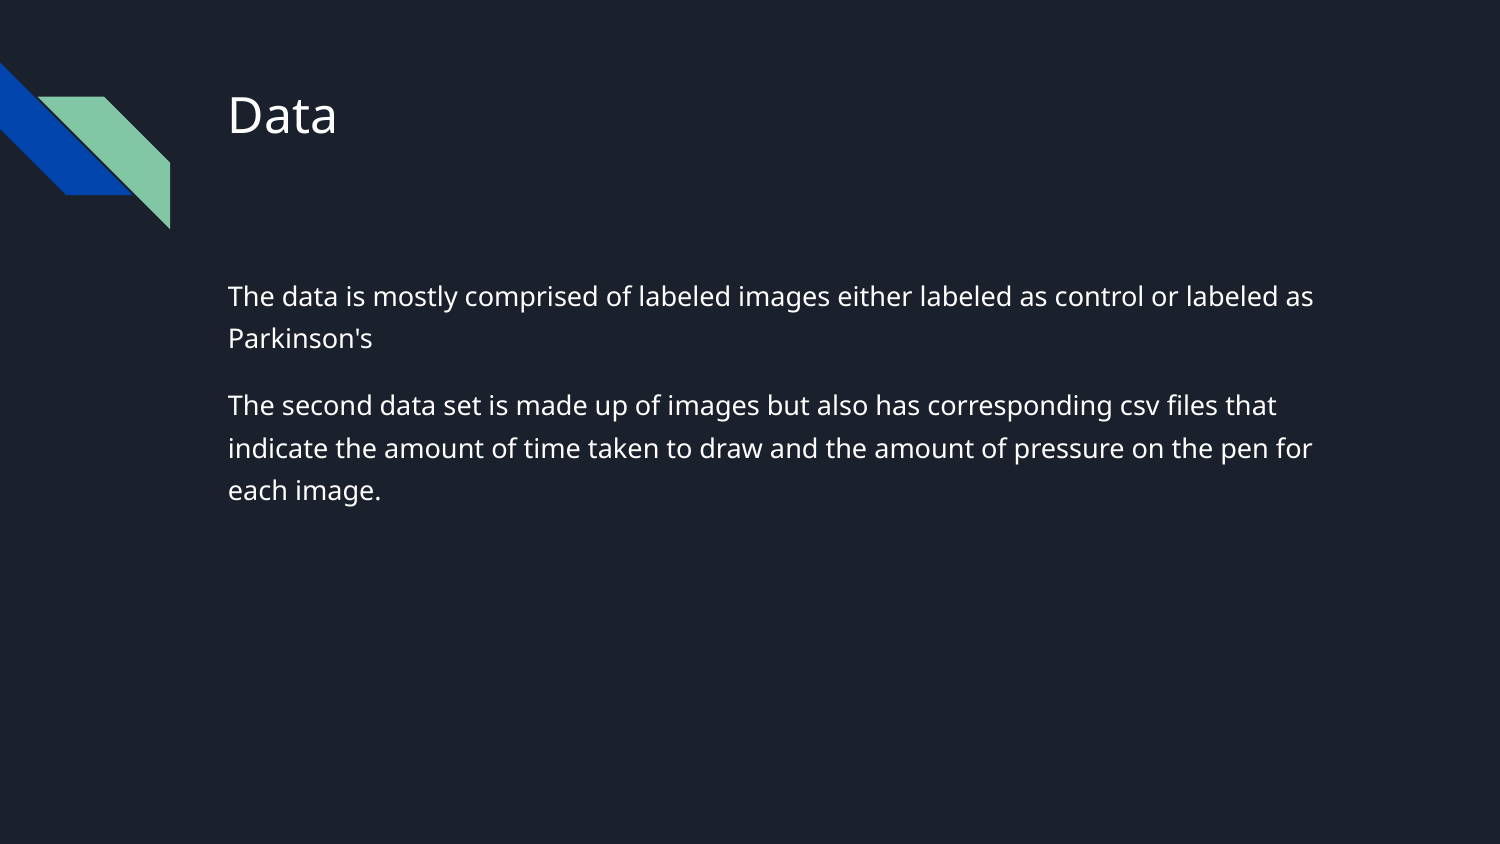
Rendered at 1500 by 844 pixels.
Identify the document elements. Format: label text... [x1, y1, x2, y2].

list The data is mostly comprised of labeled images either labeled as control or labeled as Parkinson's The second data set is made up of images but also has corresponding csv files that indicate the amount of time taken to draw and the amount of pressure on the pen for each image. [212, 257, 1368, 735]
title Data [212, 64, 1368, 215]
